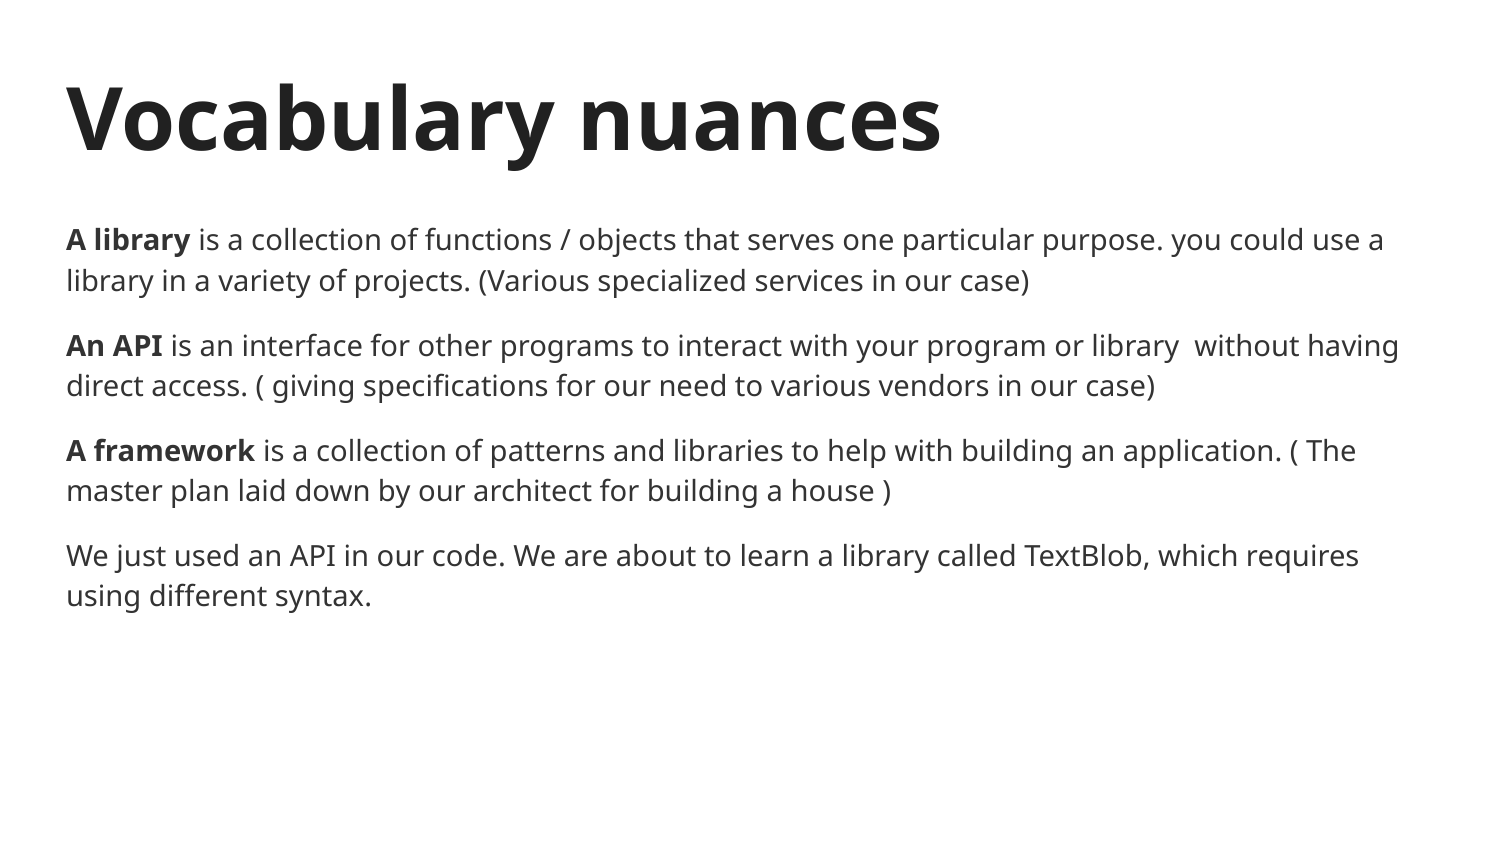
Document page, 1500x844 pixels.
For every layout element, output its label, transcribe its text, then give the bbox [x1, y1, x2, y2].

list A library is a collection of functions / objects that serves one particular purpose. you could use a library in a variety of projects. (Various specialized services in our case) An API is an interface for other programs to interact with your program or library without having direct access. ( giving specifications for our need to various vendors in our case) A framework is a collection of patterns and libraries to help with building an application. ( The master plan laid down by our architect for building a house ) We just used an API in our code. We are about to learn a library called TextBlob, which requires using different syntax. [51, 201, 1449, 750]
title Vocabulary nuances [51, 48, 1449, 180]
